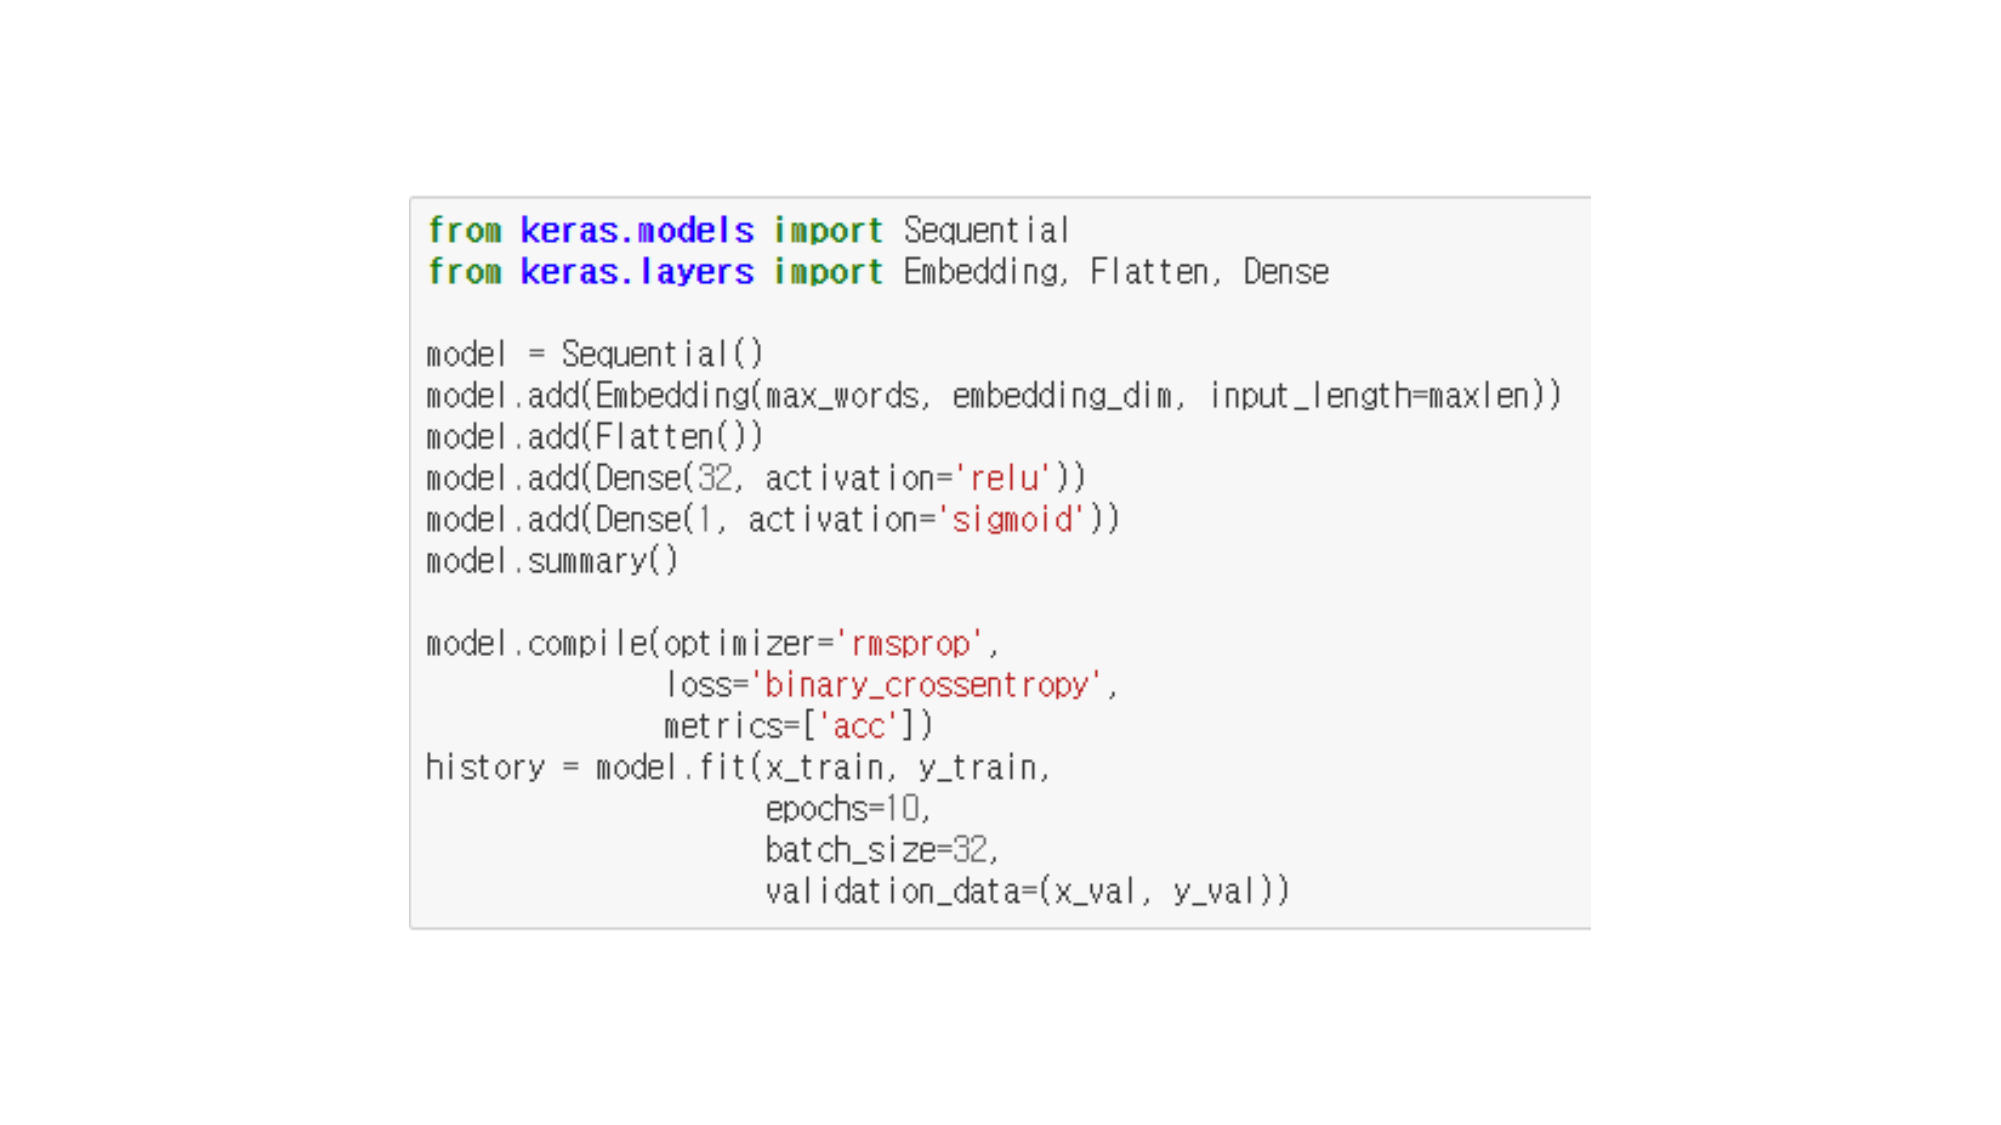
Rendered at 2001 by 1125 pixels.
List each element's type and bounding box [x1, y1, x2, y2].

picture [408, 192, 1591, 933]
